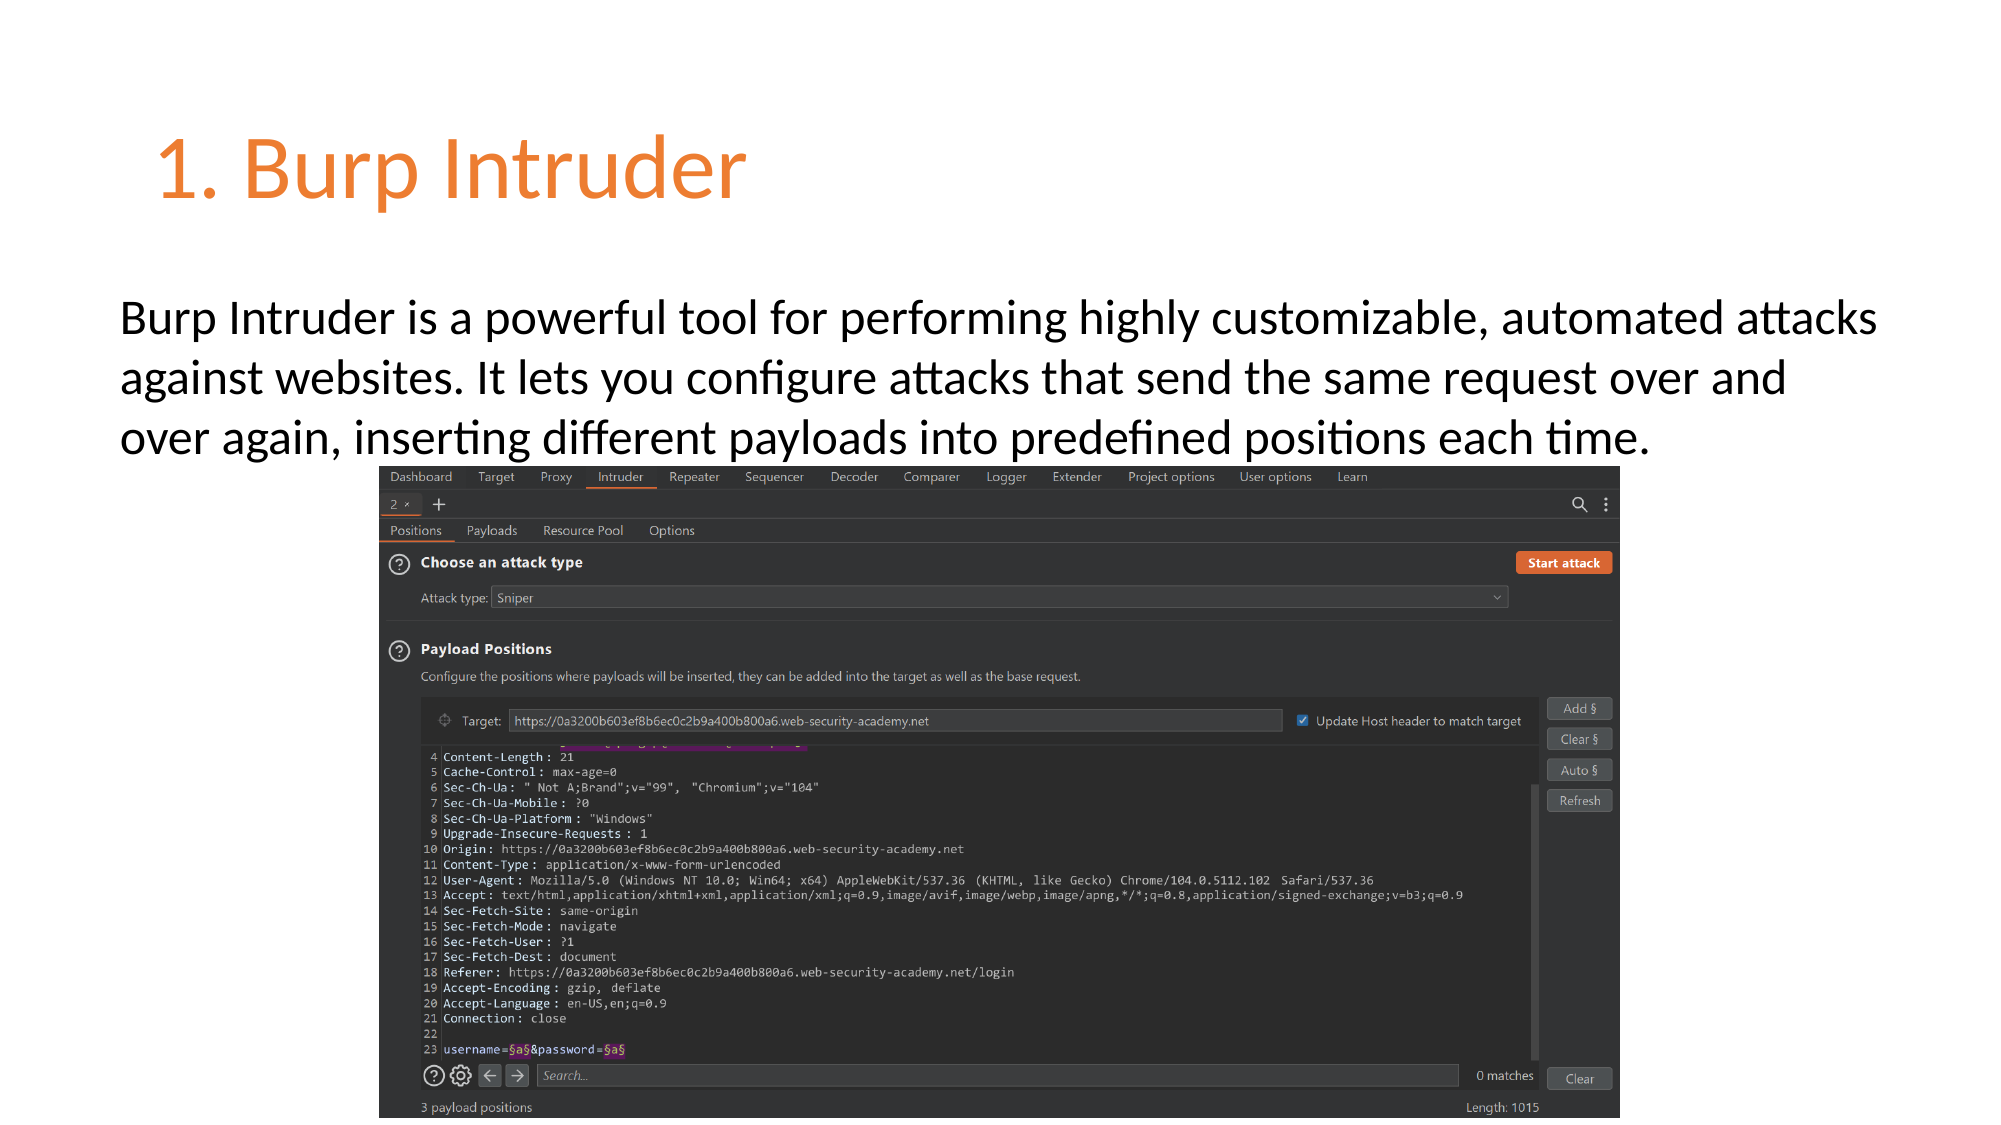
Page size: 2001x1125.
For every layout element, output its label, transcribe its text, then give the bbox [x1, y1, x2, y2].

text_box Burp Intruder is a powerful tool for performing highly customizable, automated attacks against websites. It lets you configure attacks that send the same request over and over again, inserting different payloads into predefined positions each time. [105, 277, 1895, 472]
picture [379, 466, 1620, 1118]
title 1. Burp Intruder [137, 59, 1863, 277]
